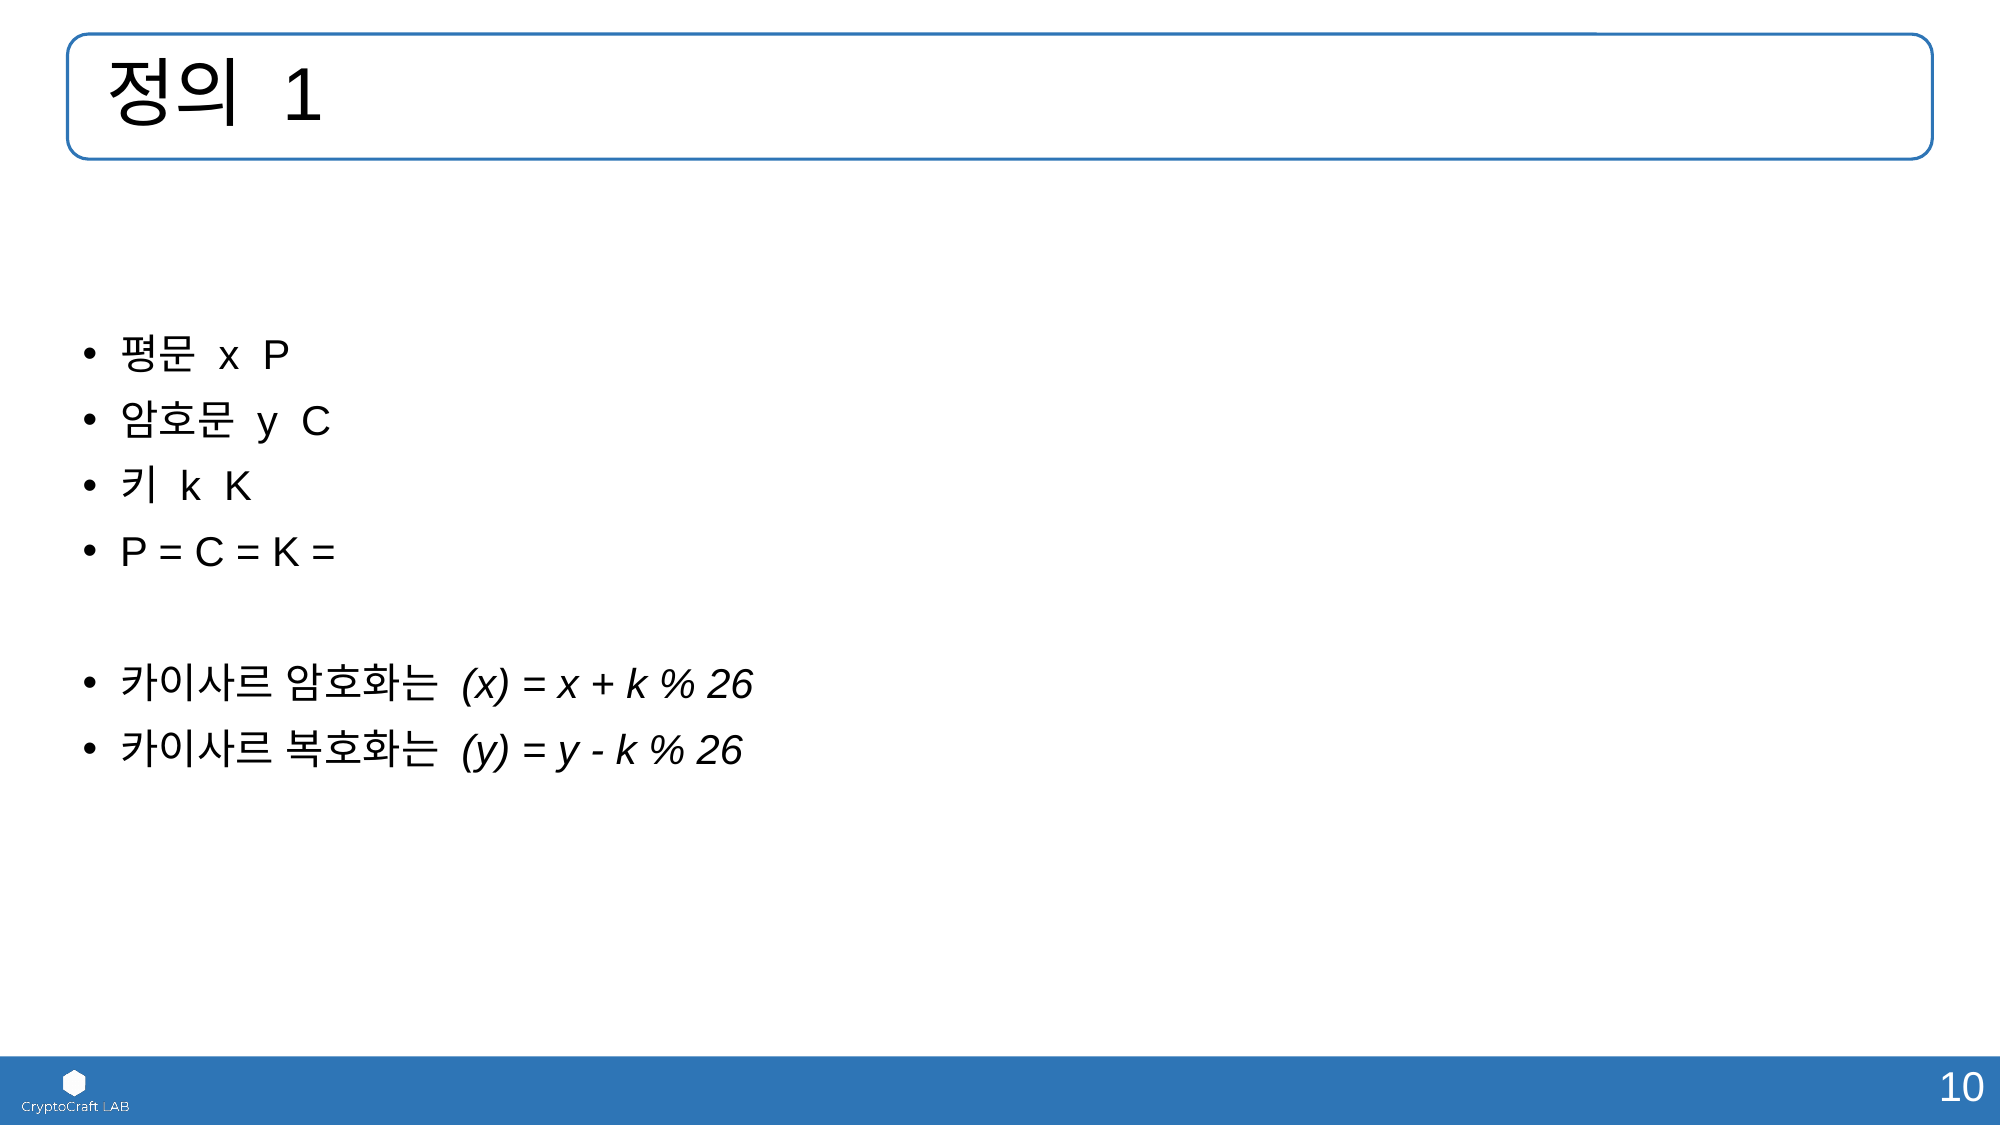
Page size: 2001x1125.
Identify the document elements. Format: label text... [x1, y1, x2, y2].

picture [13, 1061, 138, 1123]
title 정의 1 [91, 34, 1933, 160]
